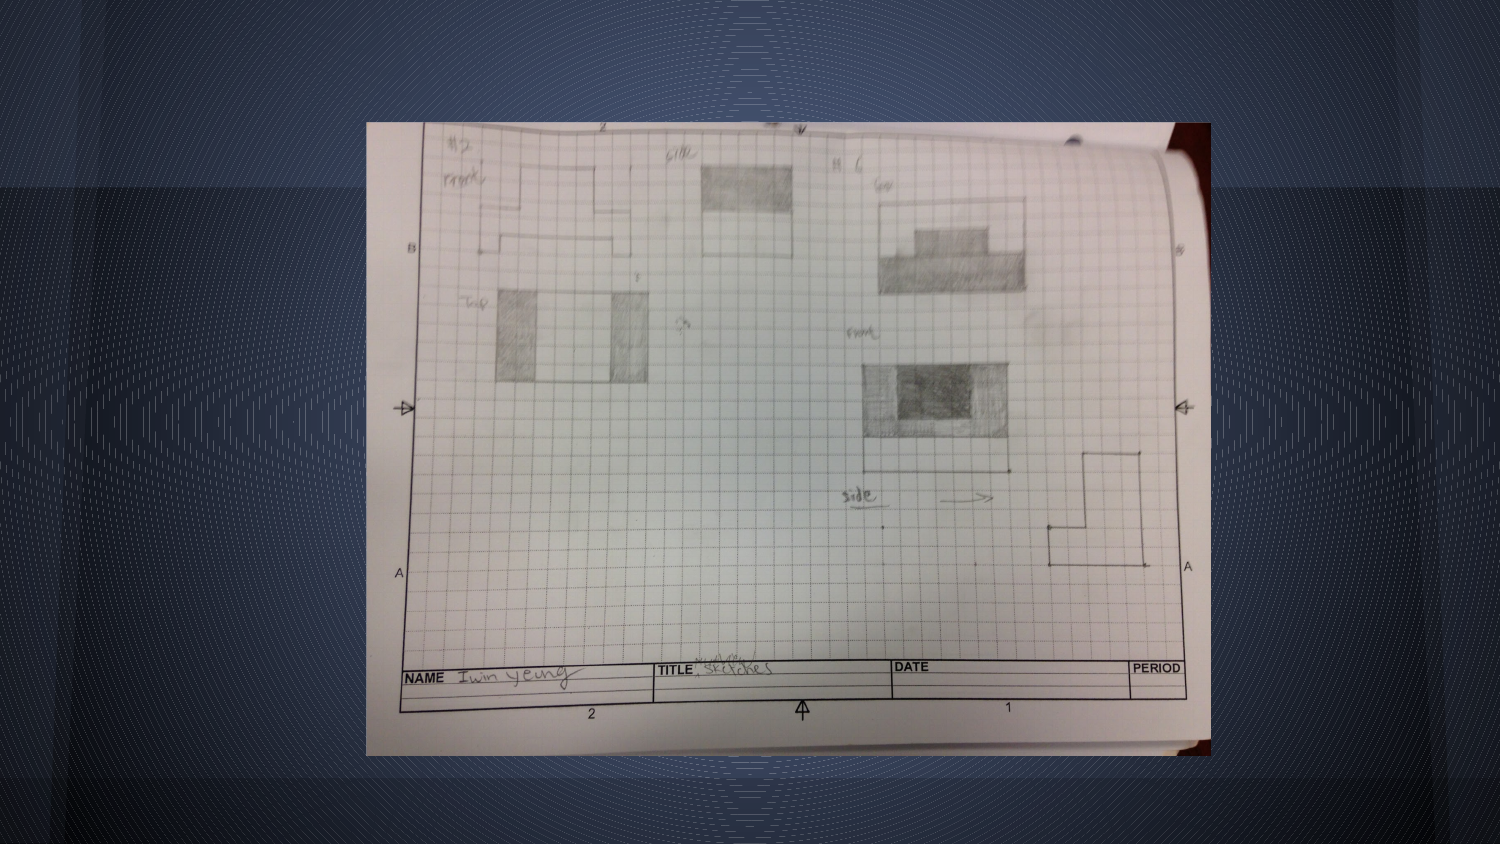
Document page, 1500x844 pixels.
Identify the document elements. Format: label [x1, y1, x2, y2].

picture [367, 17, 1210, 844]
